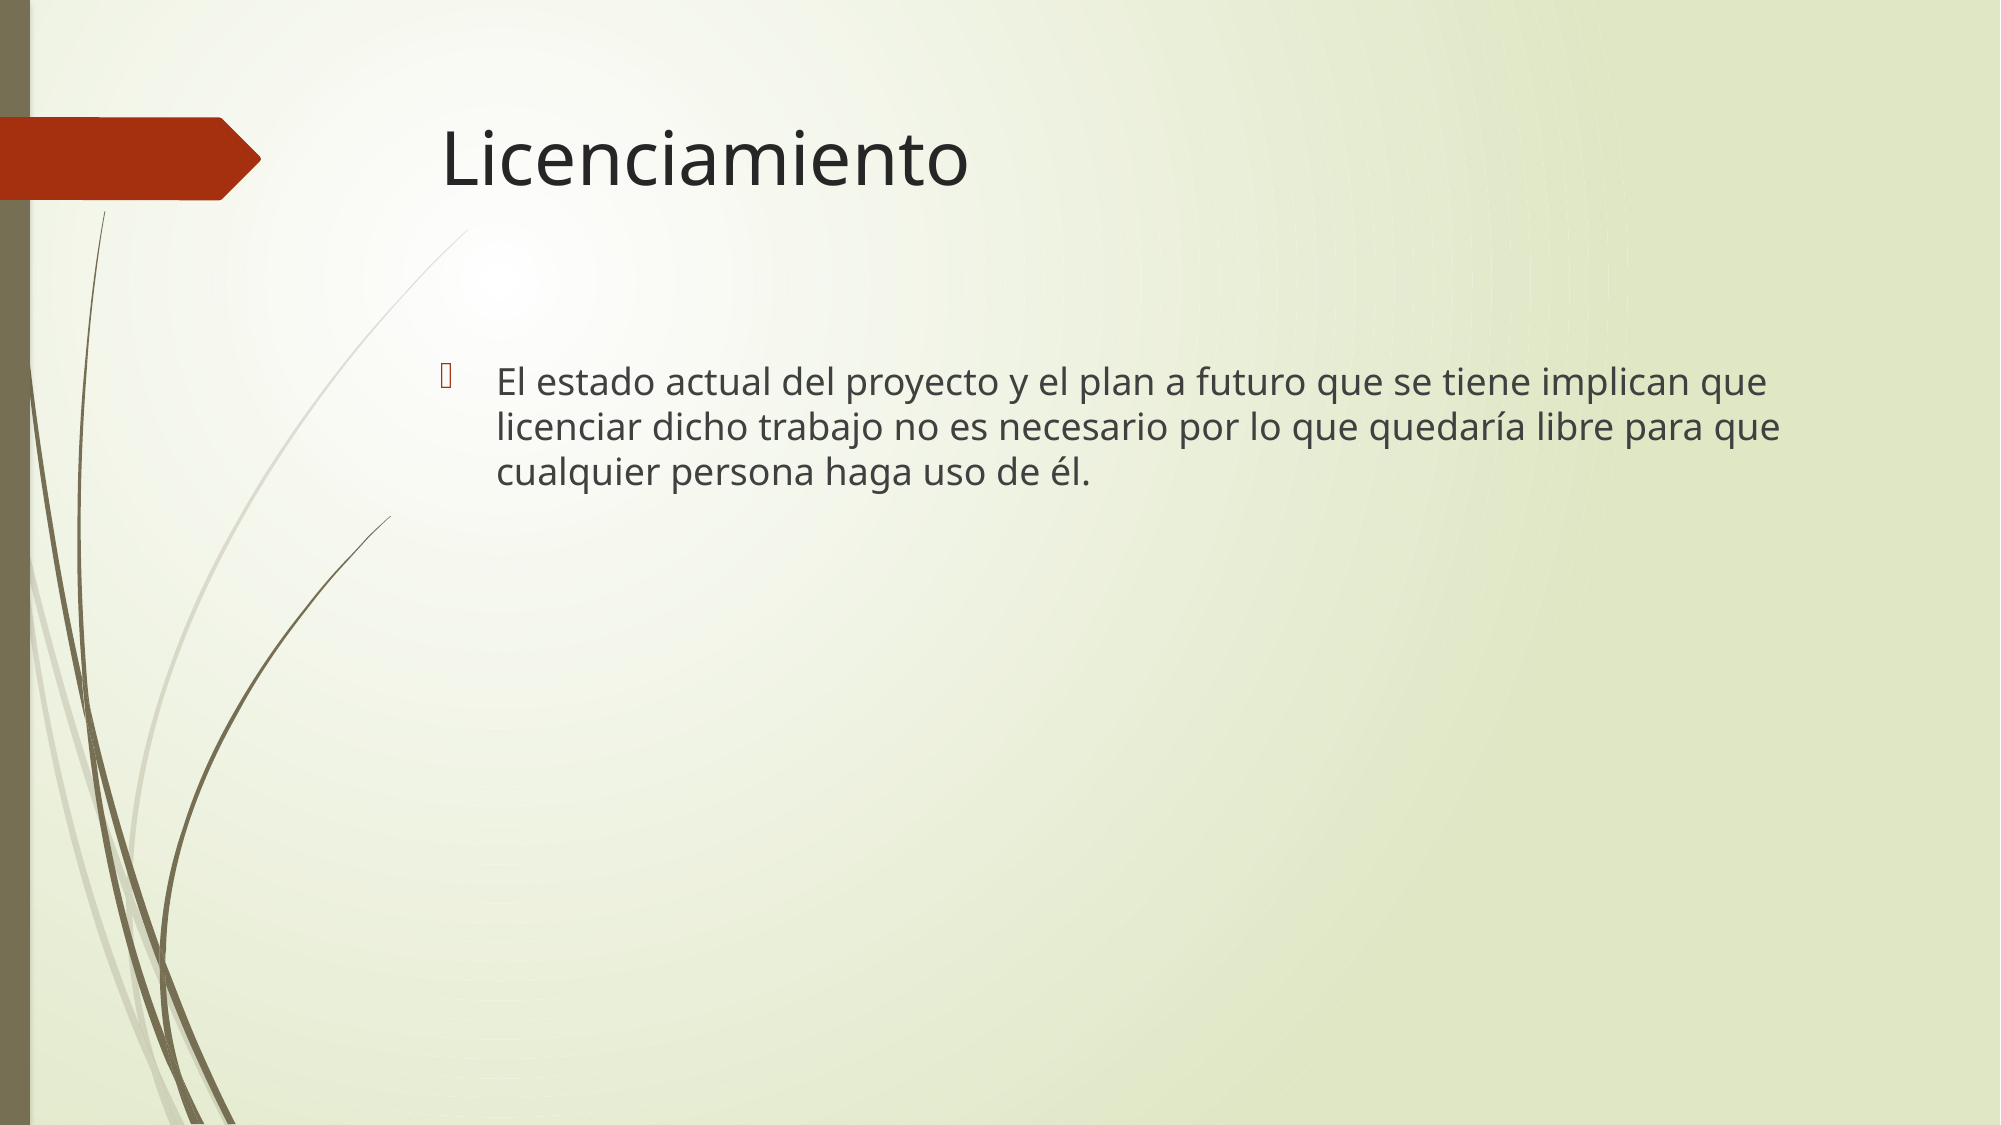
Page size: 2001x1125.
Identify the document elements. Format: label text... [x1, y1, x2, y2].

list El estado actual del proyecto y el plan a futuro que se tiene implican que licenciar dicho trabajo no es necesario por lo que quedaría libre para que cualquier persona haga uso de él. [424, 350, 1888, 970]
title Licenciamiento [425, 102, 1888, 313]
